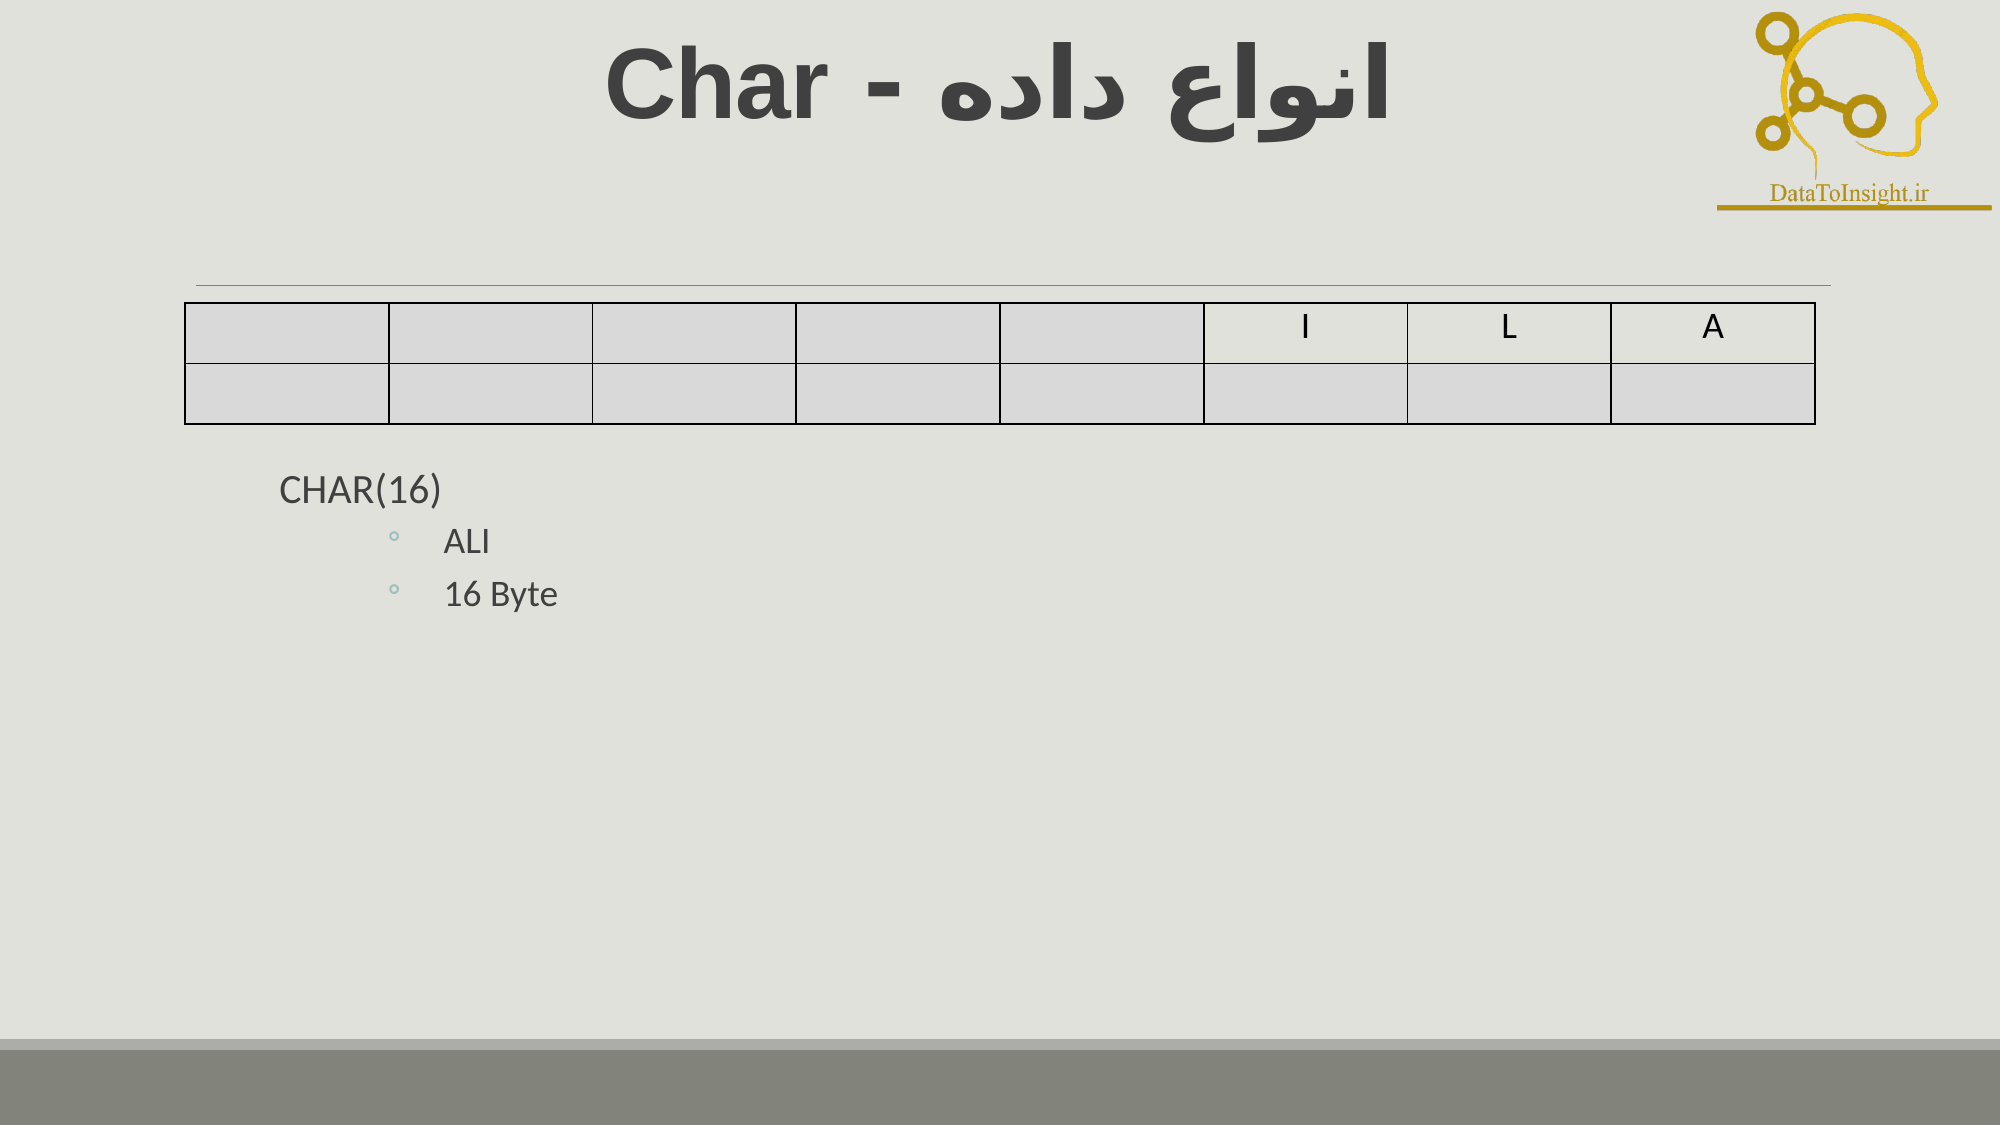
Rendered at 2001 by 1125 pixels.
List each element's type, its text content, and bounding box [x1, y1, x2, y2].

table_cell [390, 364, 592, 423]
table_header I [1205, 304, 1407, 363]
table_header [186, 304, 388, 363]
table_header [593, 304, 795, 363]
table_header [797, 304, 999, 363]
table_header [390, 304, 592, 363]
picture [1708, 0, 2000, 221]
table_cell [593, 364, 795, 423]
table_cell [186, 364, 388, 423]
table_cell [1001, 364, 1203, 423]
list CHAR(16) ALI 16 Byte [184, 456, 1816, 705]
table_cell [1408, 364, 1610, 423]
table_header A [1612, 304, 1814, 363]
table_header [1001, 304, 1203, 363]
table_cell [1612, 364, 1814, 423]
title انواع داده - Char [0, 0, 1707, 176]
table_cell [1205, 364, 1407, 423]
table_header L [1408, 304, 1610, 363]
table_cell [797, 364, 999, 423]
